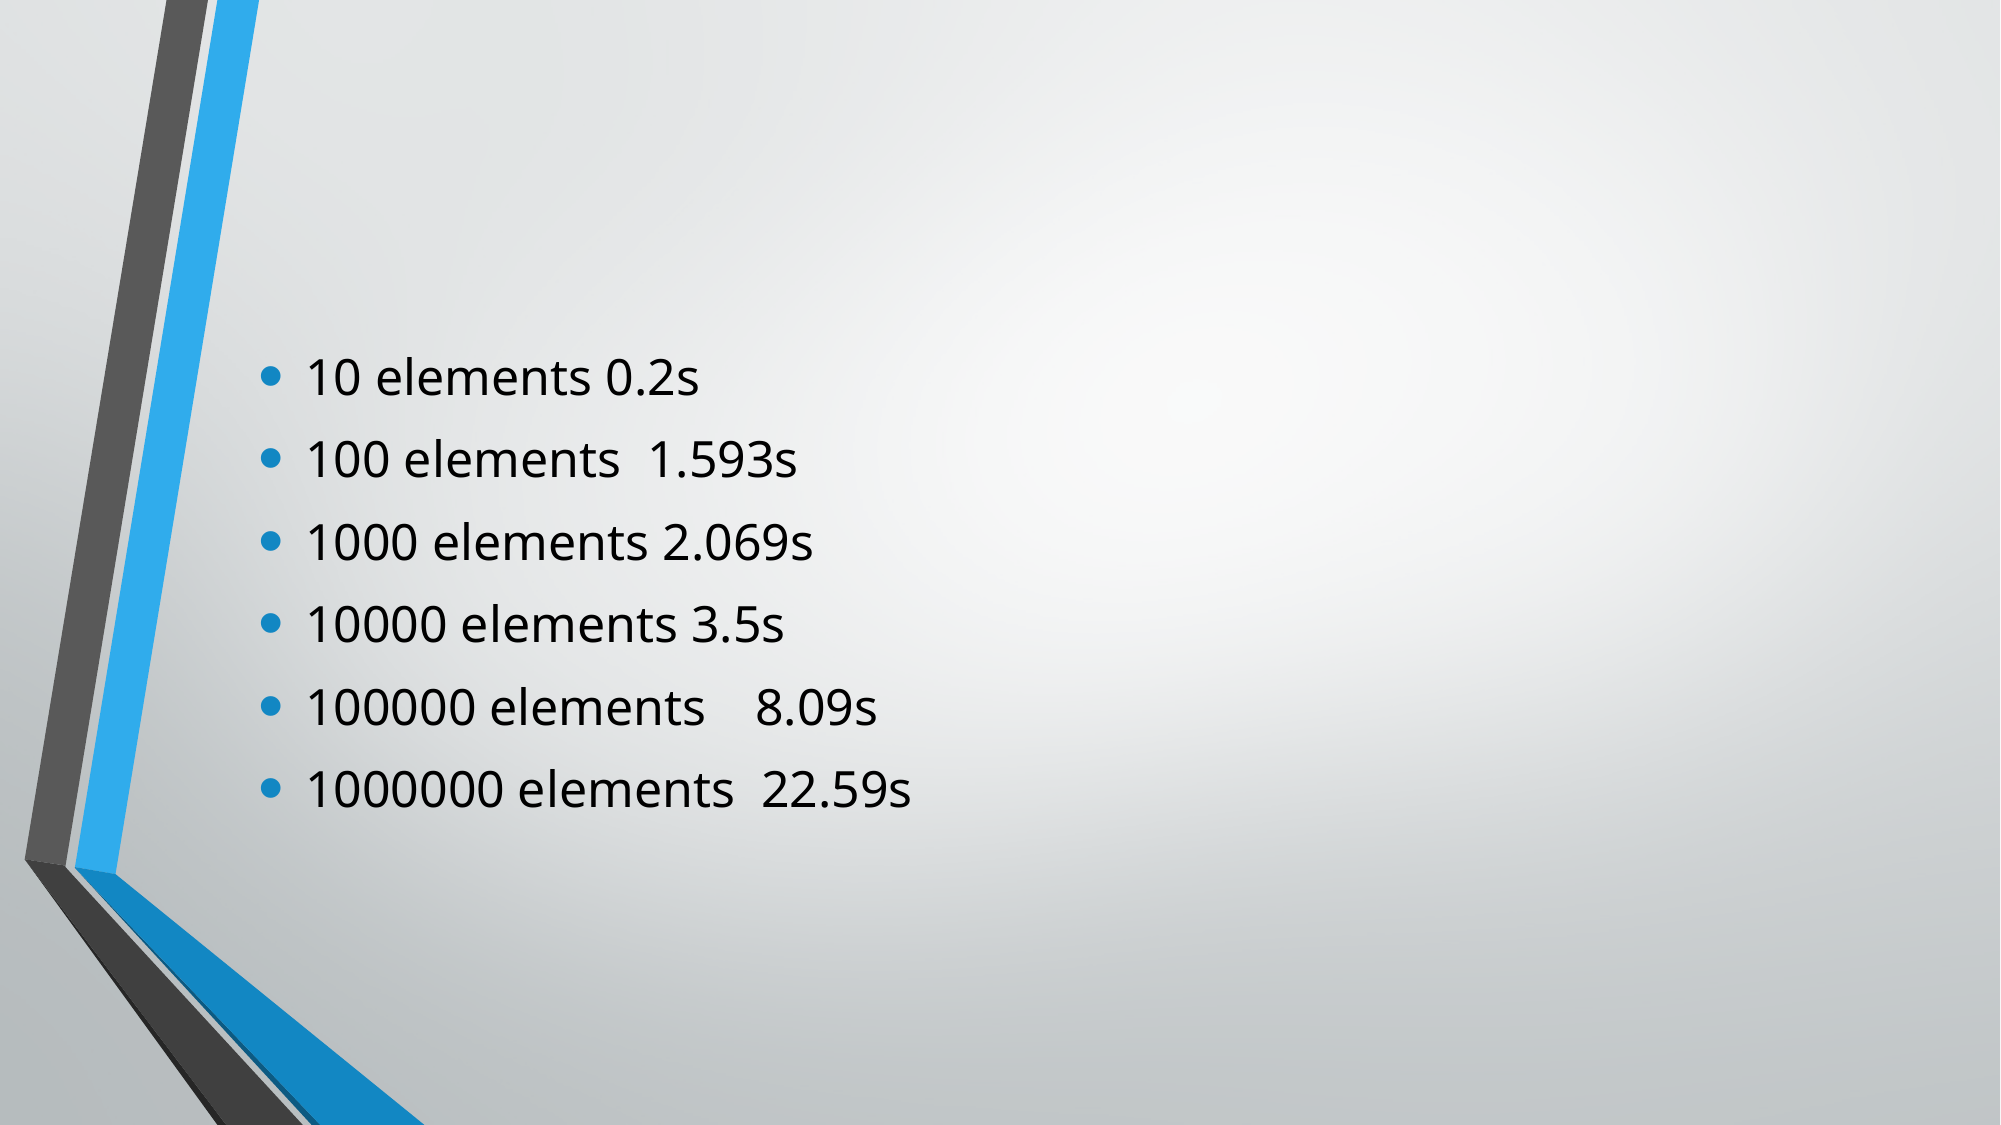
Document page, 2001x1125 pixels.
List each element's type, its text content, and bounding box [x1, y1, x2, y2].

list 10 elements 0.2s 100 elements 1.593s 1000 elements 2.069s 10000 elements 3.5s 100000 elements 8.09s 1000000 elements 22.59s [243, 325, 1887, 838]
